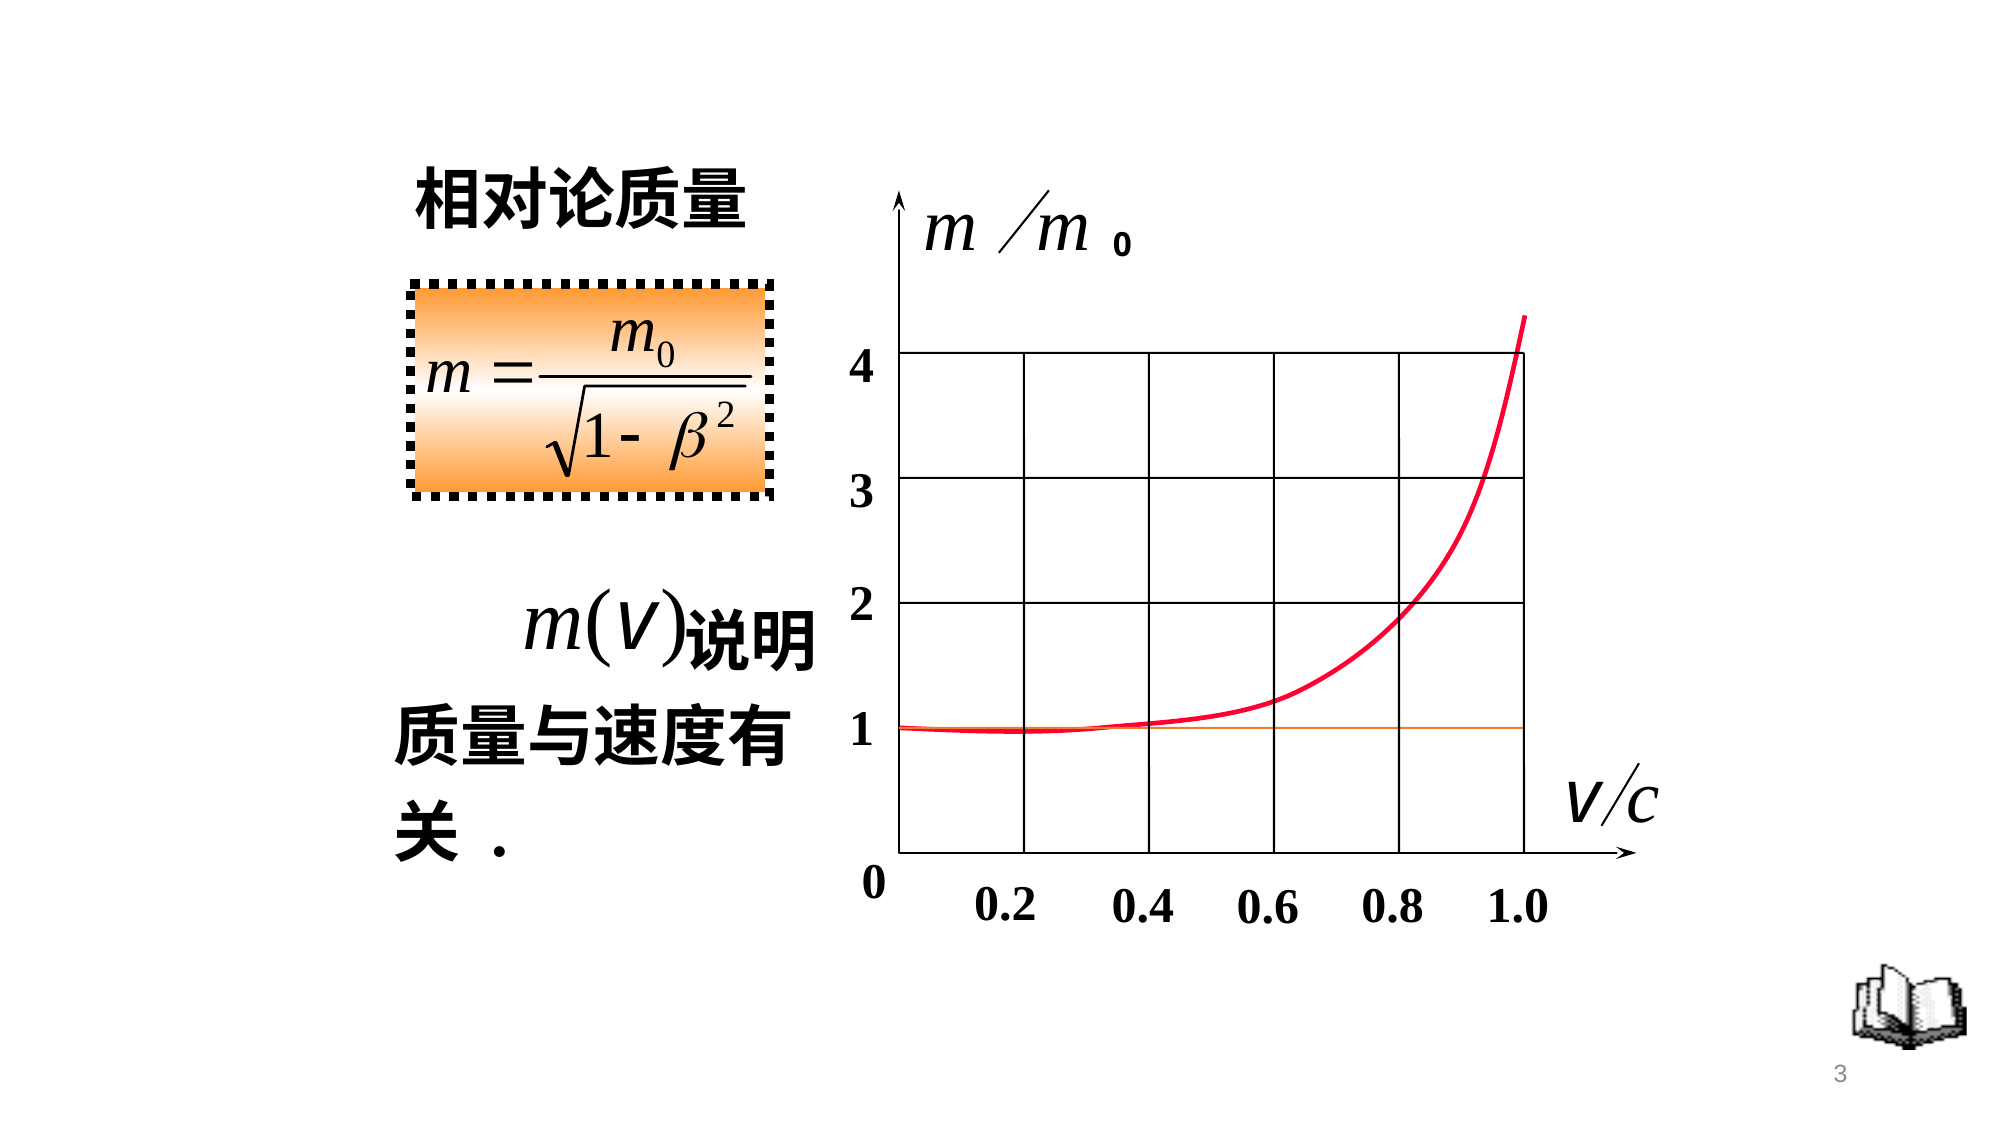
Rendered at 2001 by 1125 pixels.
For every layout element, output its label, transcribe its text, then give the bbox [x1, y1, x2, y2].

text_box 相对论质量 [399, 149, 1038, 245]
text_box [415, 288, 766, 492]
picture [1850, 962, 1967, 1050]
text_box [833, 167, 1675, 942]
slide_number 3 [1412, 1042, 1863, 1103]
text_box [378, 574, 833, 878]
